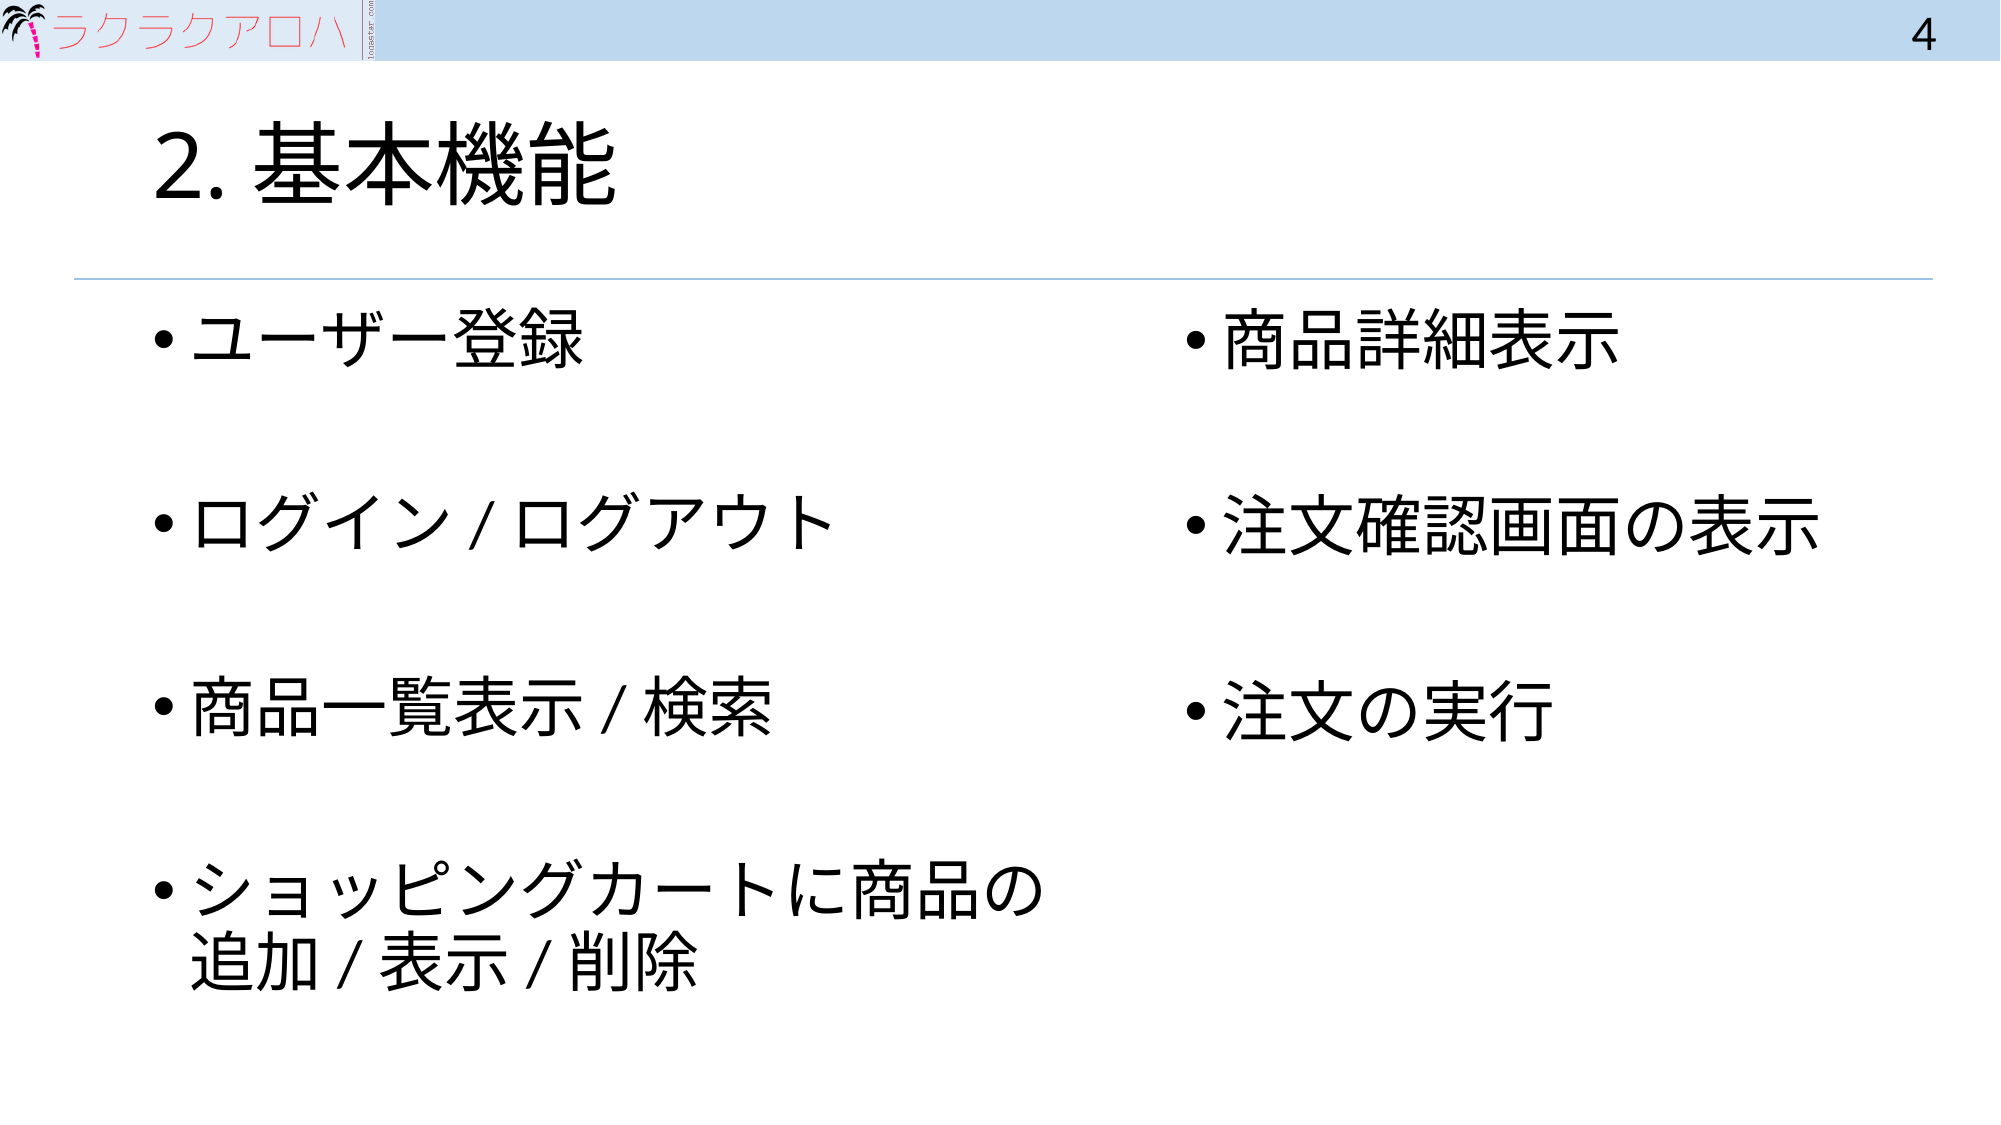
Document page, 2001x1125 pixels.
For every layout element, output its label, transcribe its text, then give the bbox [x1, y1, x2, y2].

slide_number 4 [1501, 0, 1952, 60]
title 2.基本機能 [137, 59, 1863, 278]
list ユーザー登録 ログイン/ログアウト 商品一覧表示/検索 ショッピングカートに商品の追加/表示/削除 [137, 299, 1103, 1014]
text_box 商品詳細表示 注文確認画面の表示 注文の実行 [1169, 299, 1863, 1014]
